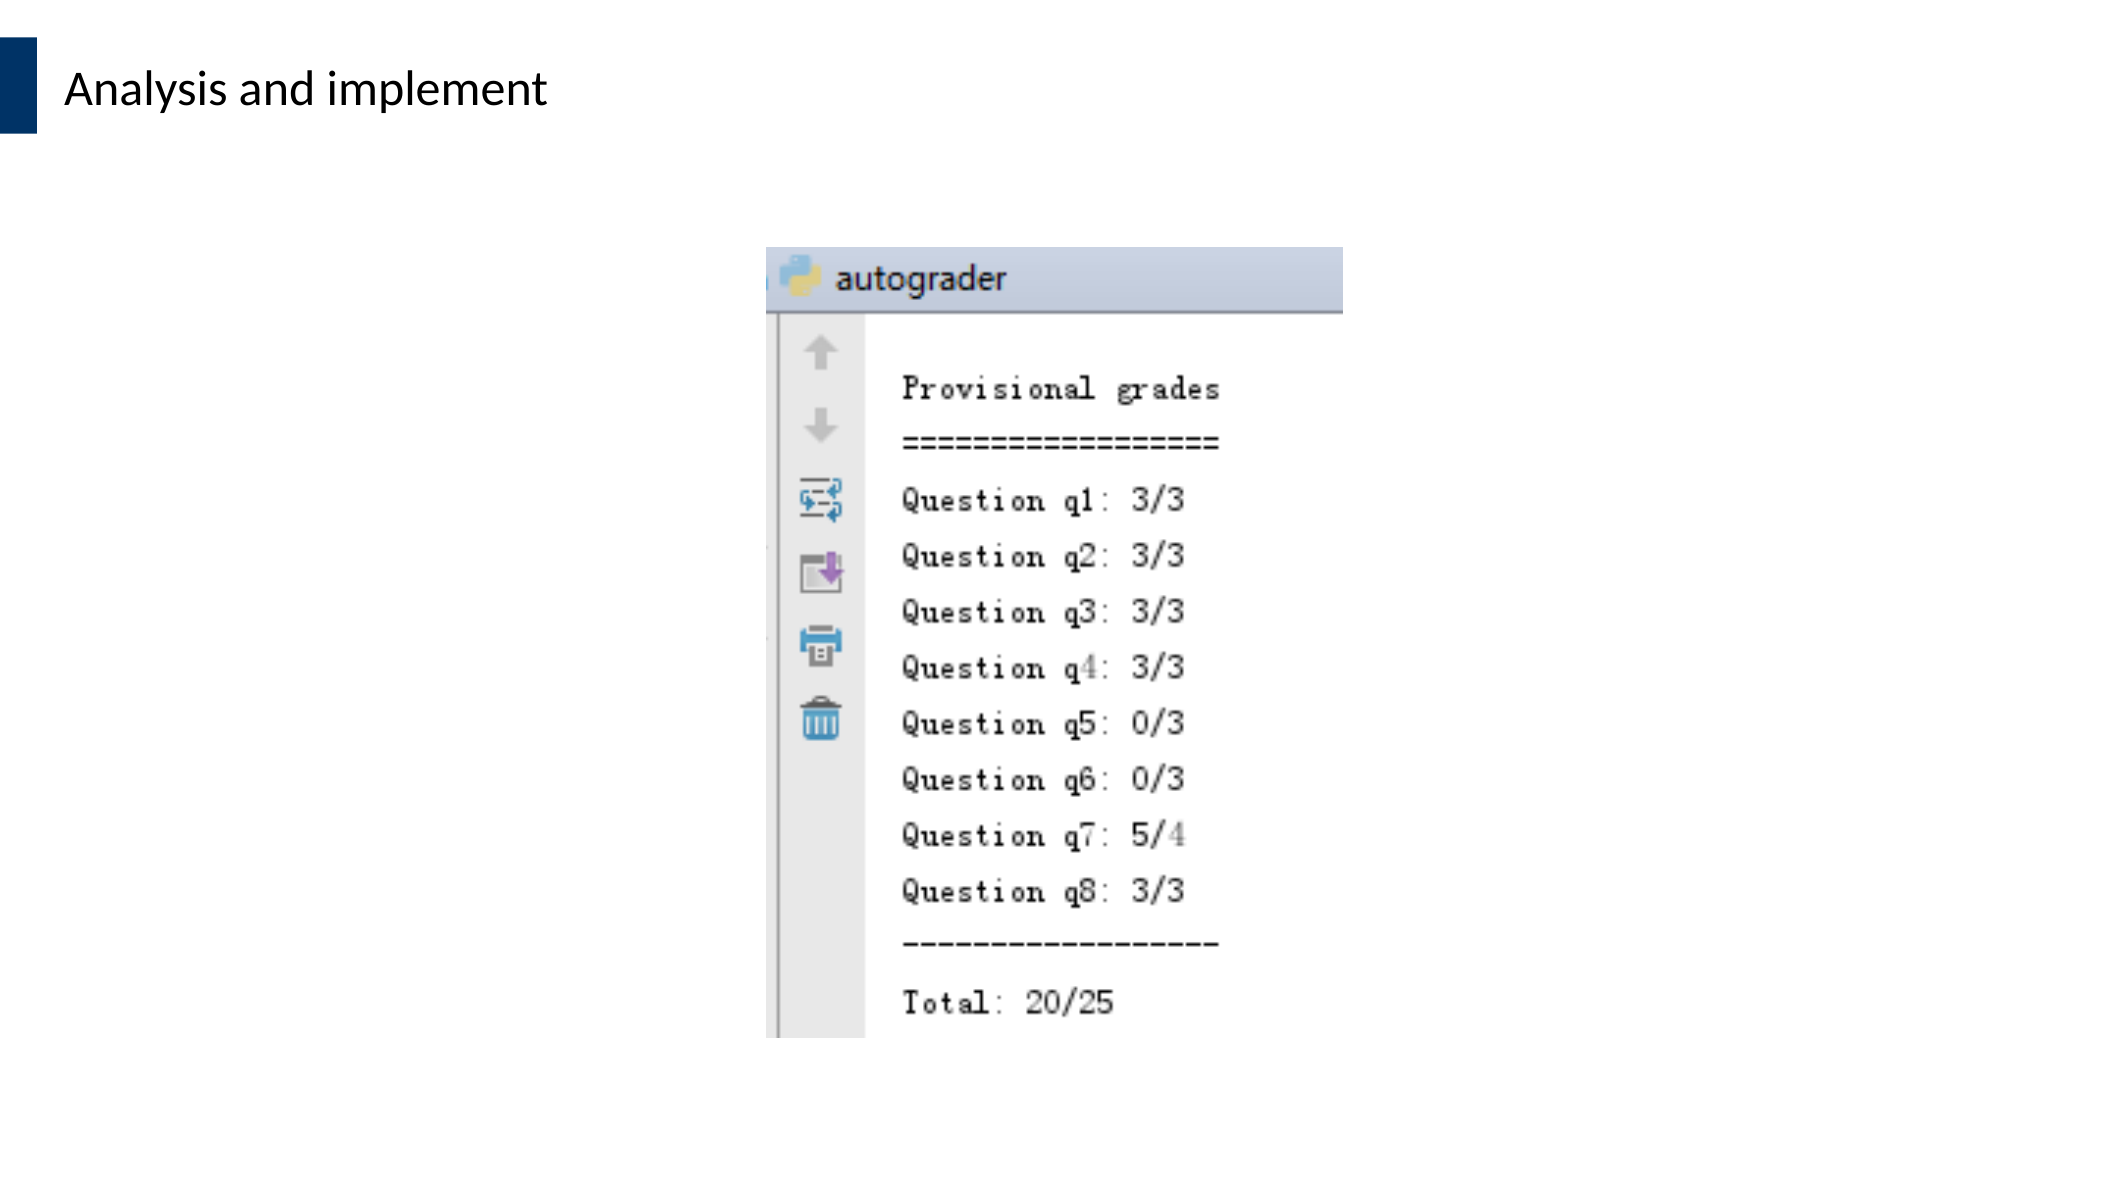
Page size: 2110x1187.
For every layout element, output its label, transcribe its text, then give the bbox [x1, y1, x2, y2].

text_box Analysis and implement [64, 55, 653, 116]
text_box [0, 36, 38, 135]
picture [766, 247, 1343, 1038]
